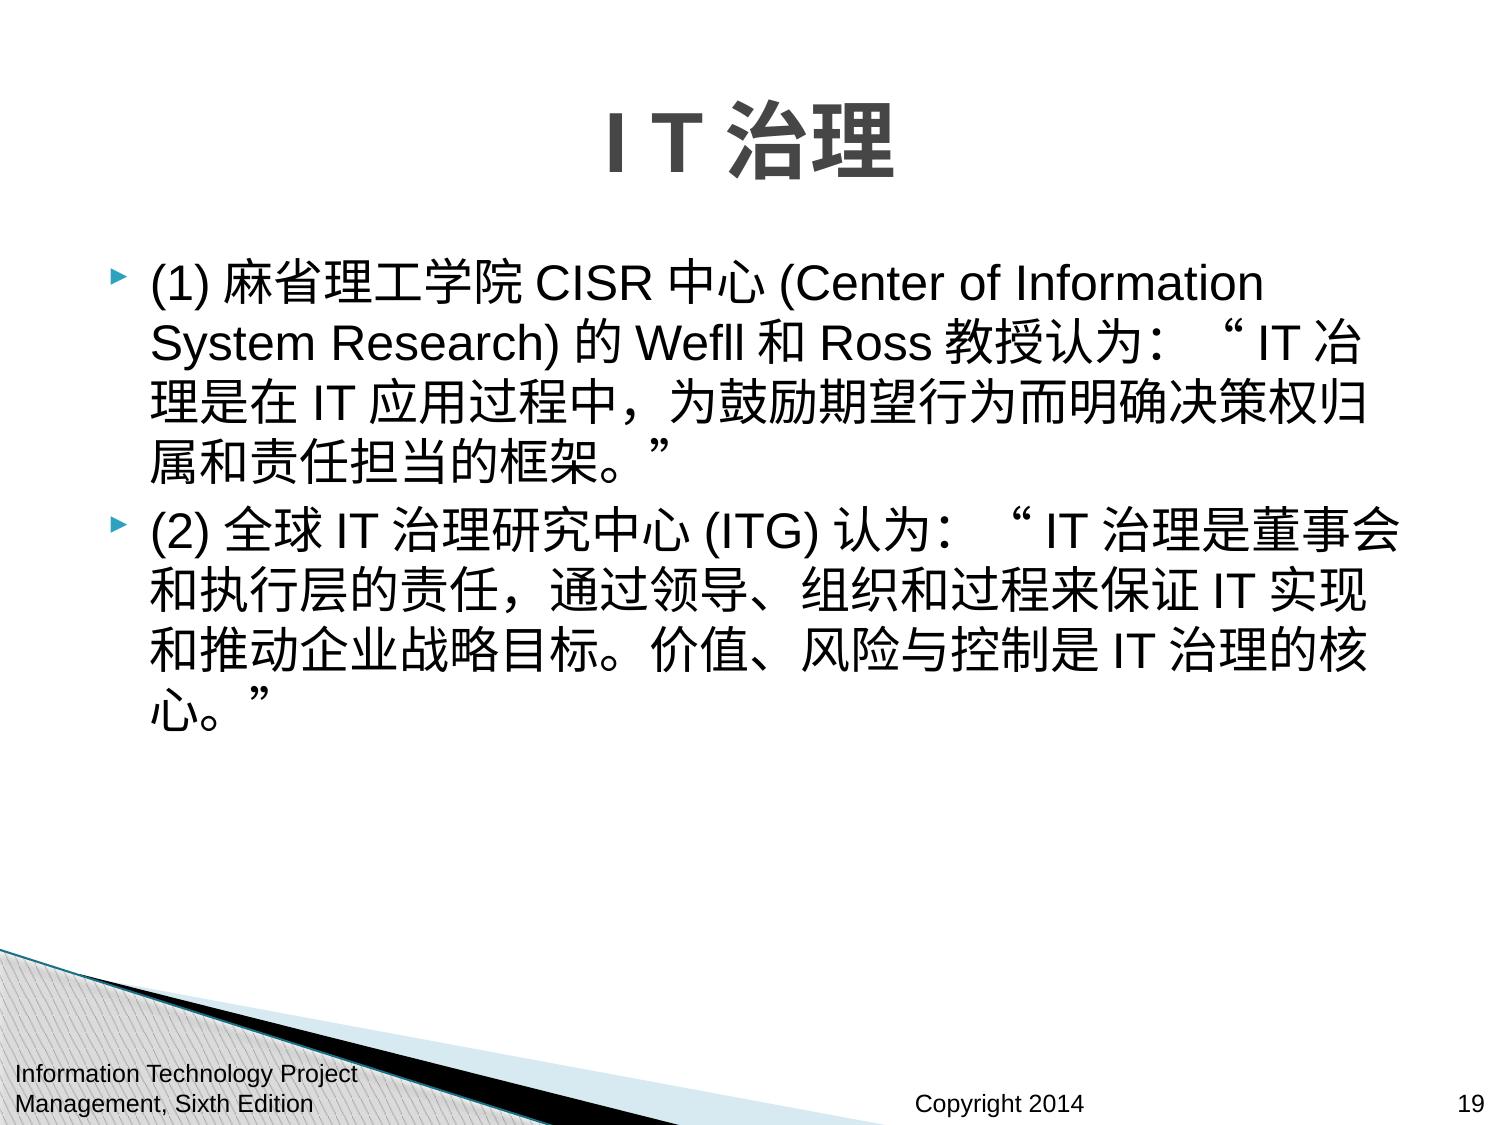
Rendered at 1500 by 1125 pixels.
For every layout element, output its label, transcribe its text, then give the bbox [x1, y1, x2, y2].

slide_number 19 [1408, 1065, 1500, 1125]
title I T治理 [75, 45, 1425, 233]
list (1)麻省理工学院CISR中心(Center of Information System Research)的Wefll和Ross教授认为：“IT冶理是在IT应用过程中，为鼓励期望行为而明确决策权归属和责任担当的框架。” (2)全球IT治理研究中心(ITG)认为：“IT治理是董事会和执行层的责任，通过领导、组织和过程来保证IT实现和推动企业战略目标。价值、风险与控制是IT治理的核心。” [74, 242, 1426, 986]
footer Information Technology Project Management, Sixth Edition [0, 1065, 425, 1125]
